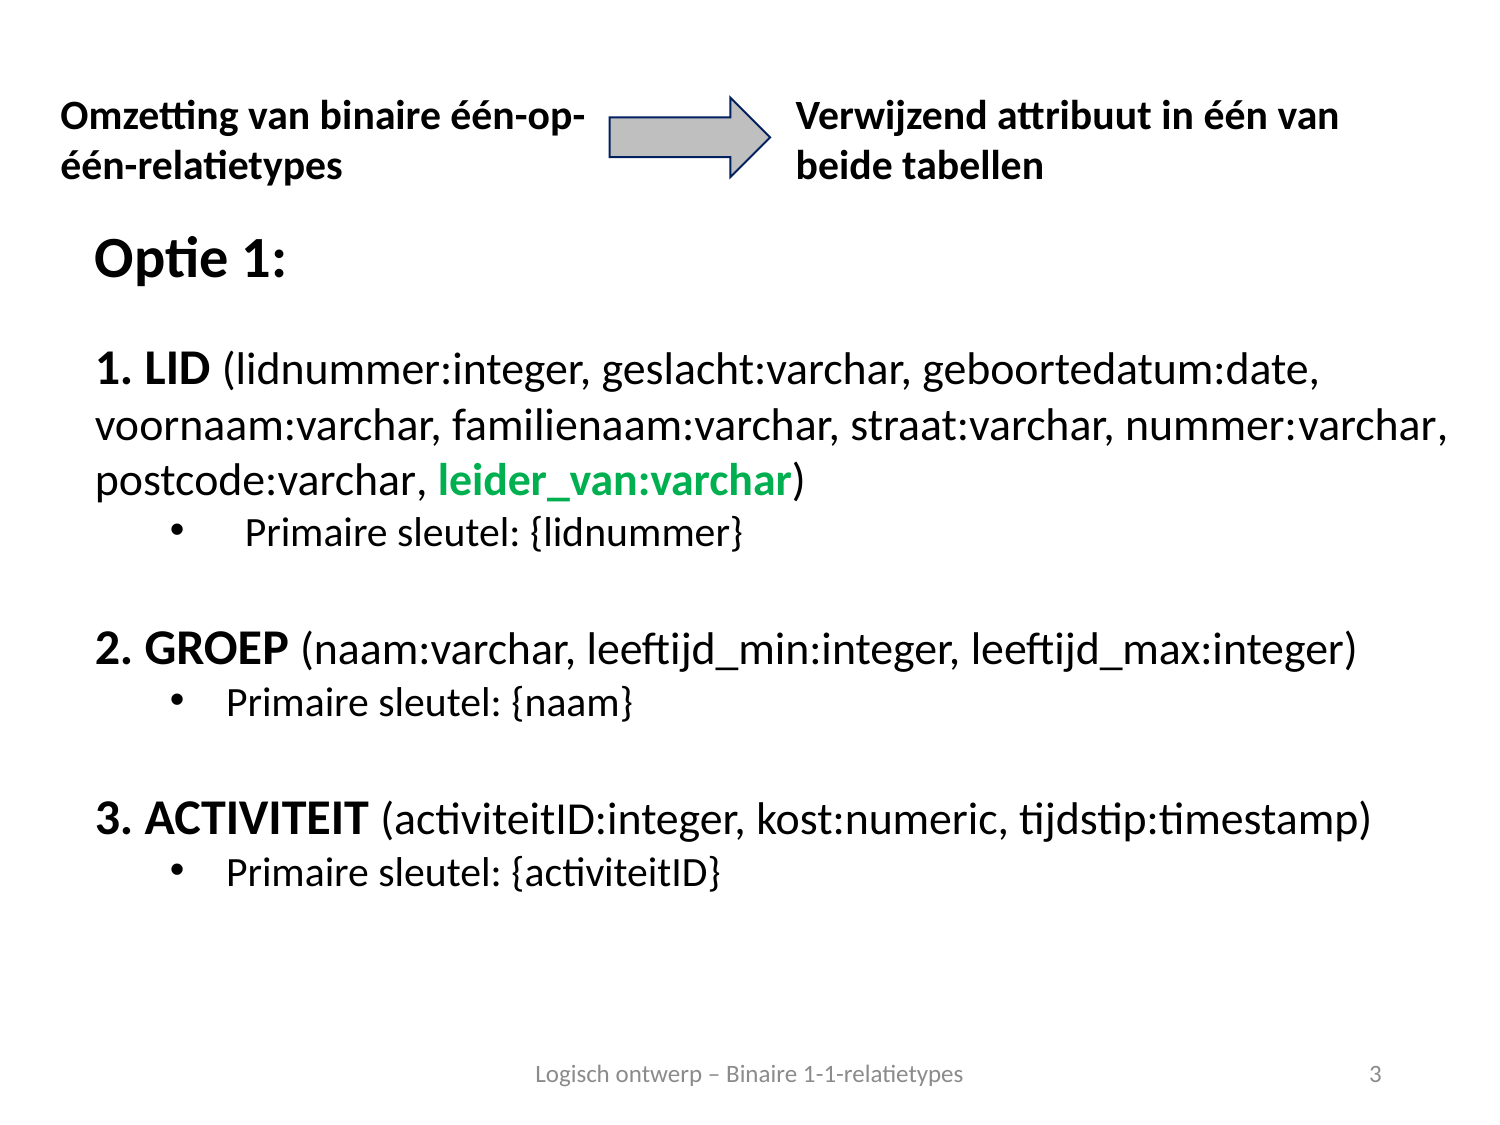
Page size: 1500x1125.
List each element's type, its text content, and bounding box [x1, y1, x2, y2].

text_box Verwijzend attribuut in één van beide tabellen [780, 80, 1397, 195]
footer Logisch ontwerp – Binaire 1-1-relatietypes [424, 1042, 1076, 1103]
text_box [611, 95, 772, 180]
slide_number 3 [1076, 1042, 1397, 1103]
text_box Optie 1: 1. LID (lidnummer:integer, geslacht:varchar, geboortedatum:date, voornaam:varchar, familienaam:varchar, straat:varchar, nummer:varchar, postcode:varchar, leider_van:varchar) Primaire sleutel: {lidnummer} 2. GROEP (naam:varchar, leeftijd_min:integer, leeftijd_max:integer) Primaire sleutel: {naam} 3. ACTIVITEIT (activiteitID:integer, kost:numeric, tijdstip:timestamp) Primaire sleutel: {activiteitID} [80, 212, 1479, 902]
text_box Omzetting van binaire één-op-één-relatietypes [45, 80, 611, 196]
